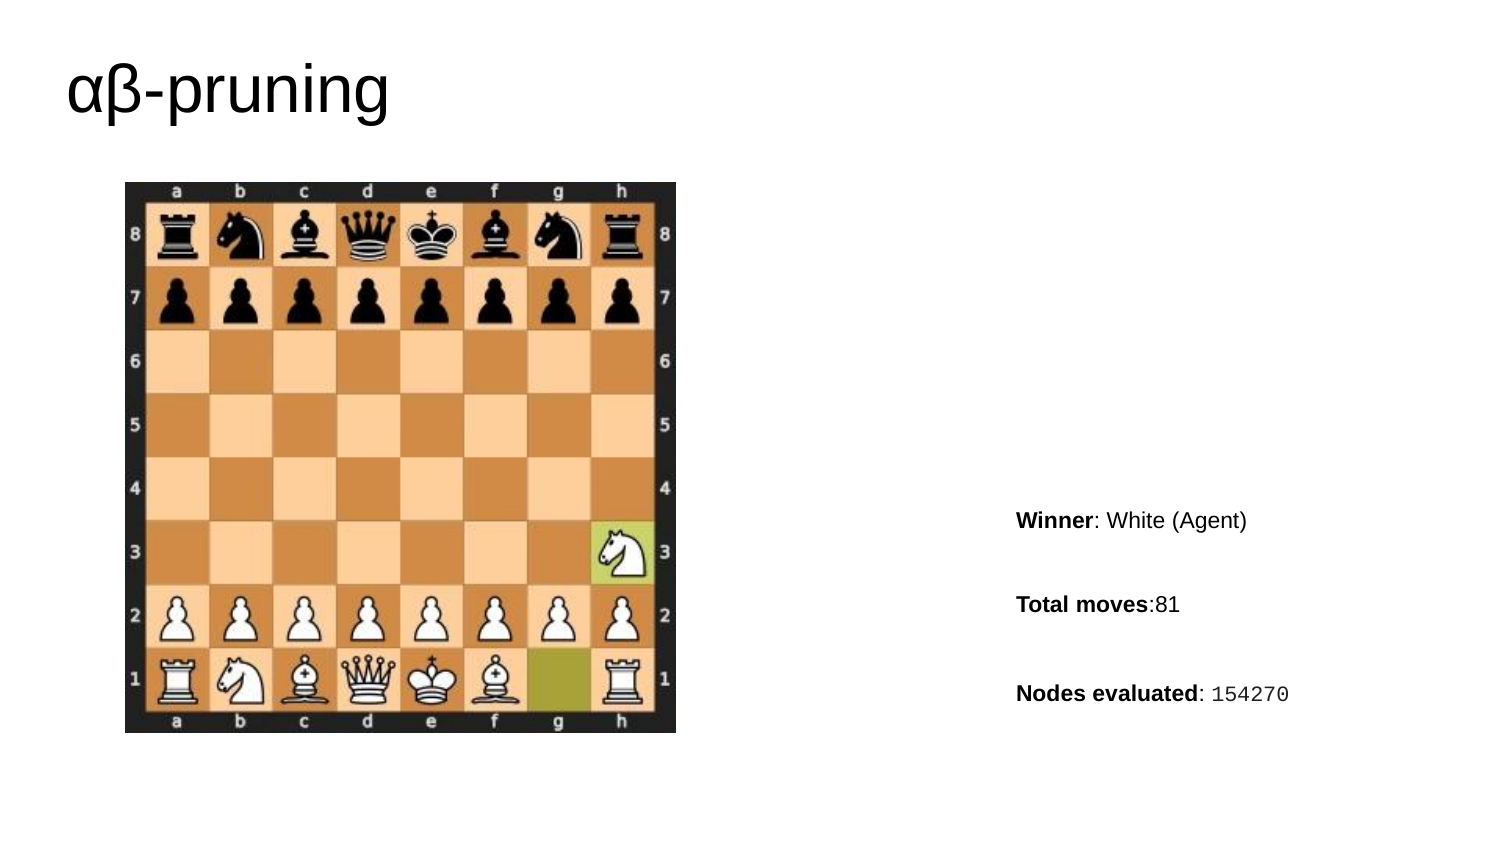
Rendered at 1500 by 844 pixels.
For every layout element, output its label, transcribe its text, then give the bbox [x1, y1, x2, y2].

title αβ-pruning [51, 30, 1449, 125]
list Winner: White (Agent) Total moves:81 Nodes evaluated: 154270 [1000, 486, 1449, 750]
picture [124, 182, 676, 733]
